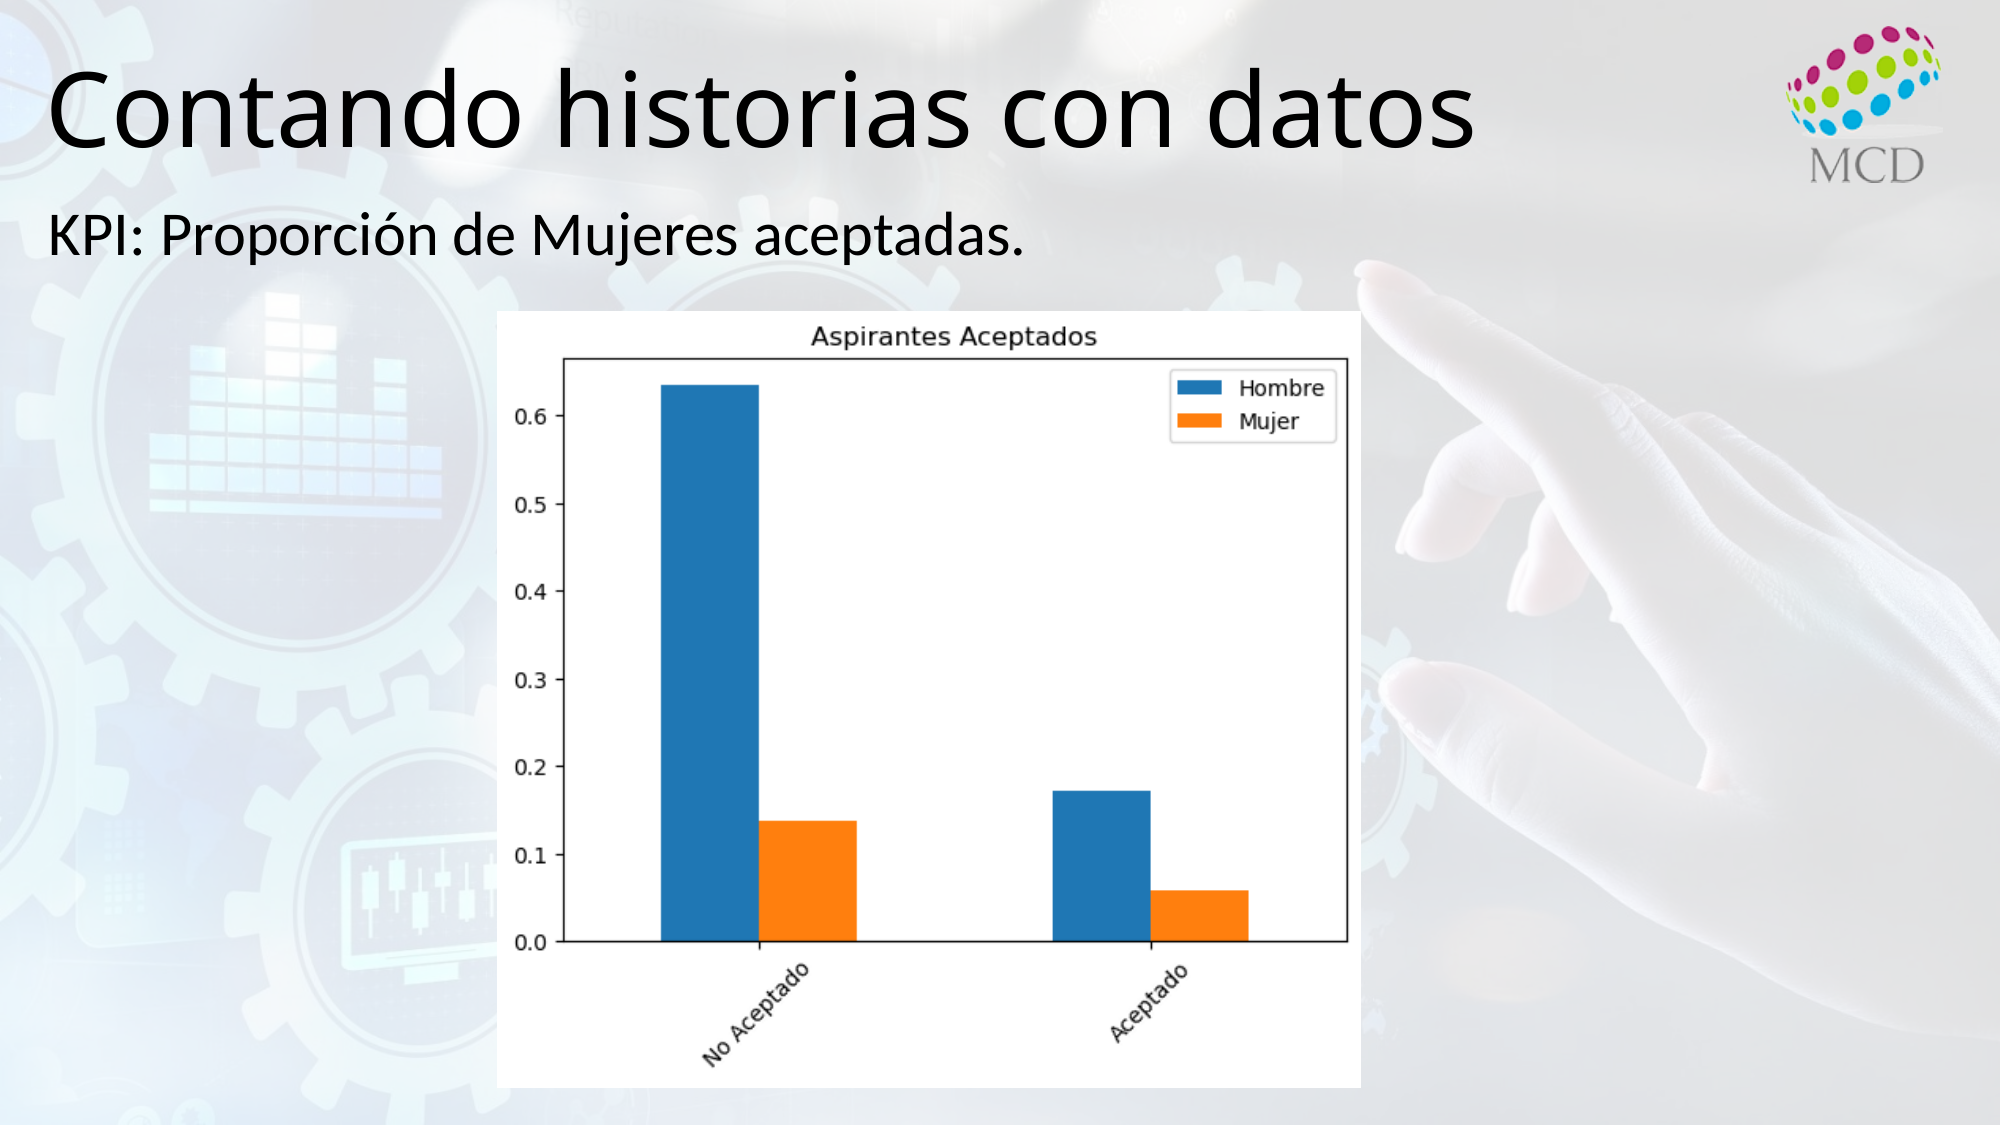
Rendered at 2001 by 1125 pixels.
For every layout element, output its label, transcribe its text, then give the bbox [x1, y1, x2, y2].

picture [1786, 26, 1943, 183]
picture [497, 311, 1361, 1088]
text_box KPI: Proporción de Mujeres aceptadas. [33, 185, 1754, 276]
title Contando historias con datos [30, 18, 1750, 178]
